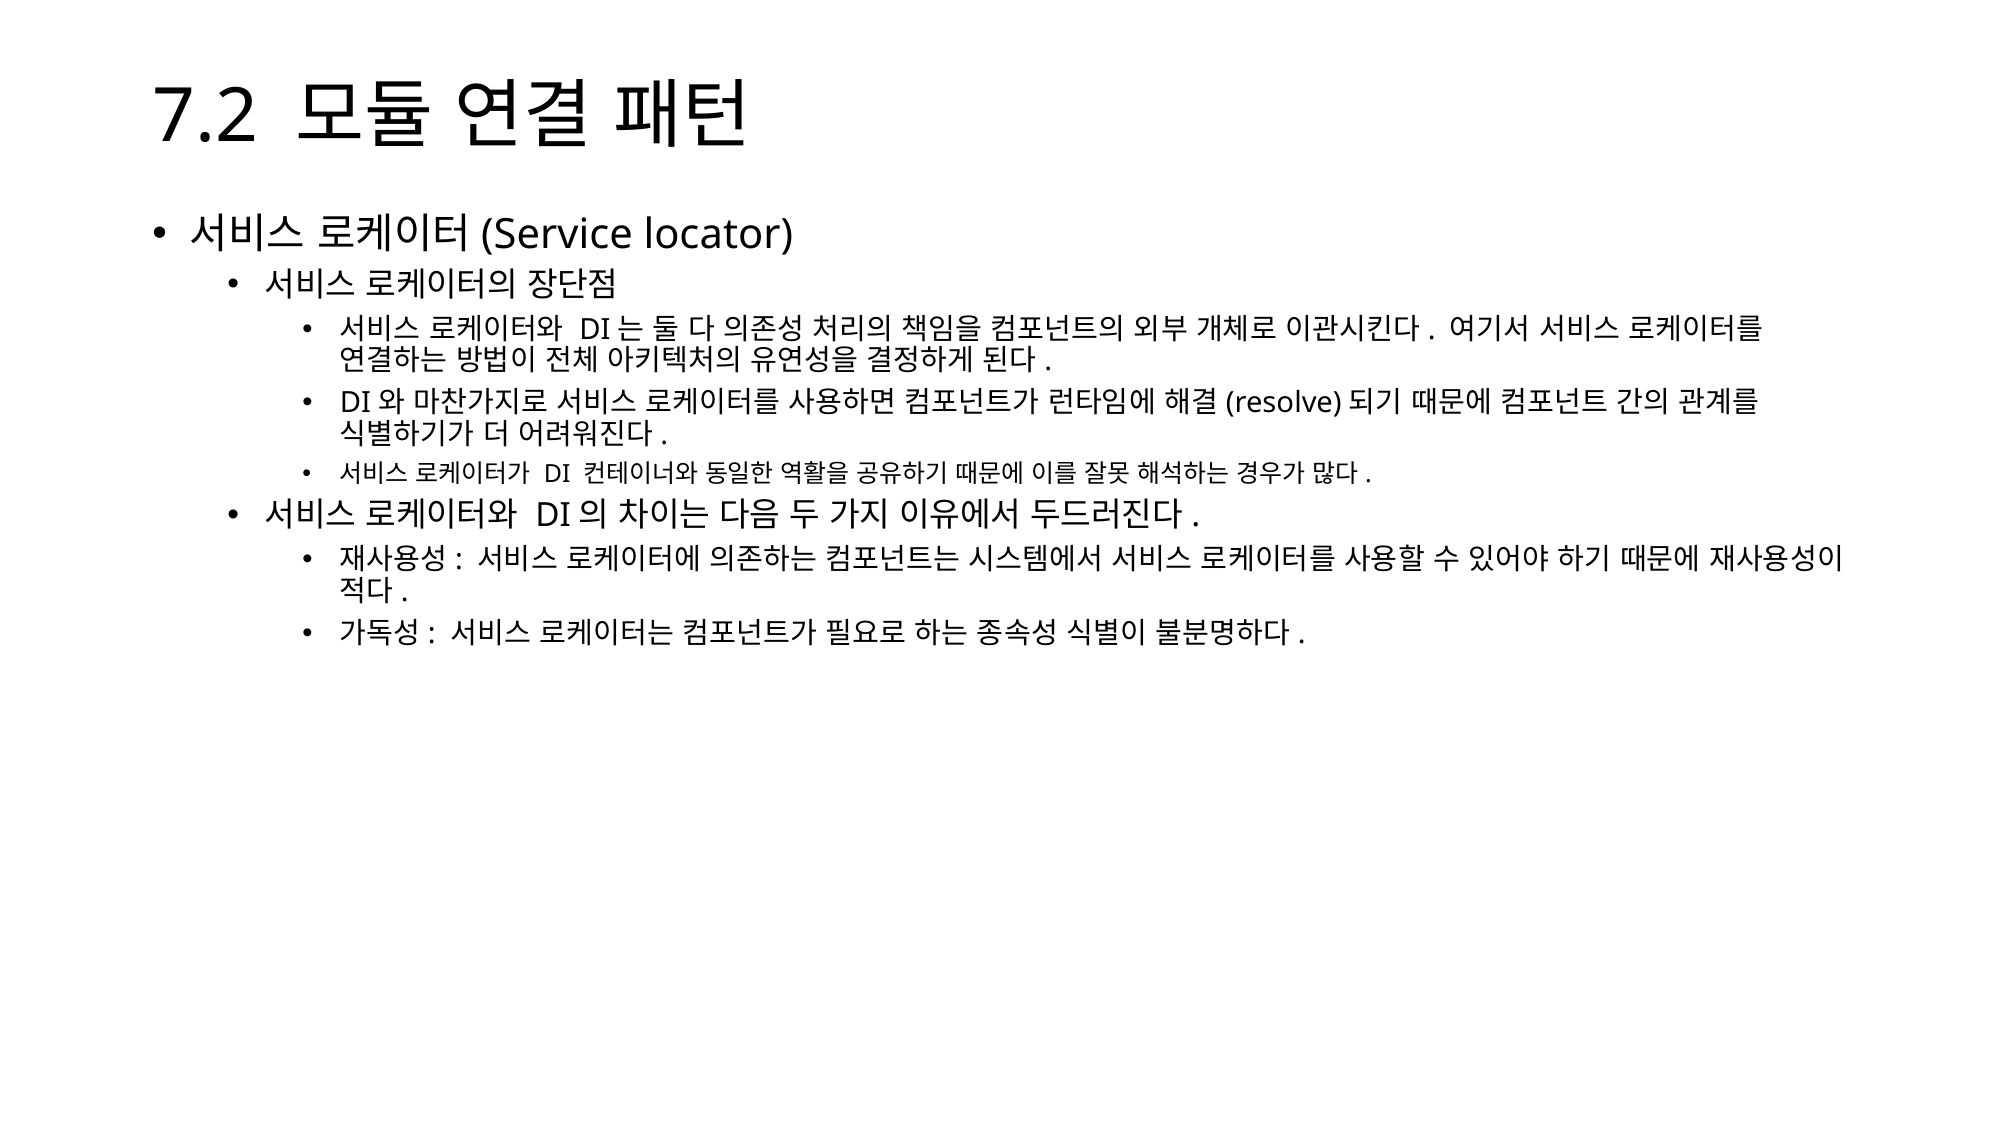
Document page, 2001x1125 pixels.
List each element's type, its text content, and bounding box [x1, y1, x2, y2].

list 서비스 로케이터(Service locator) 서비스 로케이터의 장단점 서비스 로케이터와 DI는 둘 다 의존성 처리의 책임을 컴포넌트의 외부 개체로 이관시킨다. 여기서 서비스 로케이터를 연결하는 방법이 전체 아키텍처의 유연성을 결정하게 된다. DI와 마찬가지로 서비스 로케이터를 사용하면 컴포넌트가 런타임에 해결(resolve)되기 때문에 컴포넌트 간의 관계를 식별하기가 더 어려워진다. 서비스 로케이터가 DI 컨테이너와 동일한 역활을 공유하기 때문에 이를 잘못 해석하는 경우가 많다. 서비스 로케이터와 DI의 차이는 다음 두 가지 이유에서 두드러진다. 재사용성: 서비스 로케이터에 의존하는 컴포넌트는 시스템에서 서비스 로케이터를 사용할 수 있어야 하기 때문에 재사용성이 적다. 가독성: 서비스 로케이터는 컴포넌트가 필요로 하는 종속성 식별이 불분명하다. [137, 204, 1863, 1022]
title 7.2 모듈 연결 패턴 [137, 59, 1863, 175]
